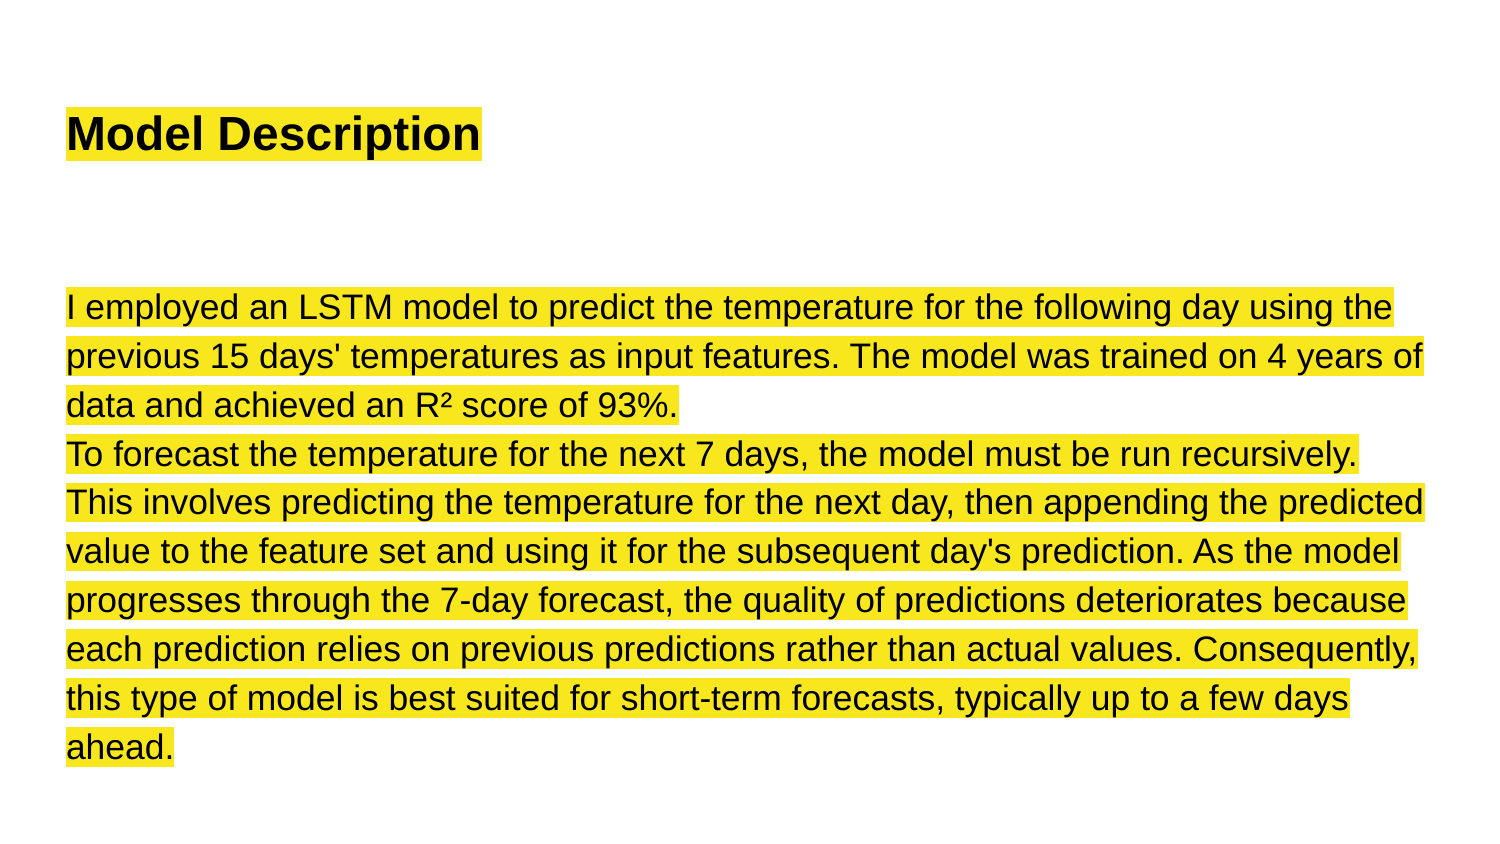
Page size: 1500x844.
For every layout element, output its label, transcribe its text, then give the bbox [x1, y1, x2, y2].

title Model Description I employed an LSTM model to predict the temperature for the following day using the previous 15 days' temperatures as input features. The model was trained on 4 years of data and achieved an R² score of 93%. To forecast the temperature for the next 7 days, the model must be run recursively. This involves predicting the temperature for the next day, then appending the predicted value to the feature set and using it for the subsequent day's prediction. As the model progresses through the 7-day forecast, the quality of predictions deteriorates because each prediction relies on previous predictions rather than actual values. Consequently, this type of model is best suited for short-term forecasts, typically up to a few days ahead. [51, 72, 1449, 167]
list [51, 202, 1449, 750]
